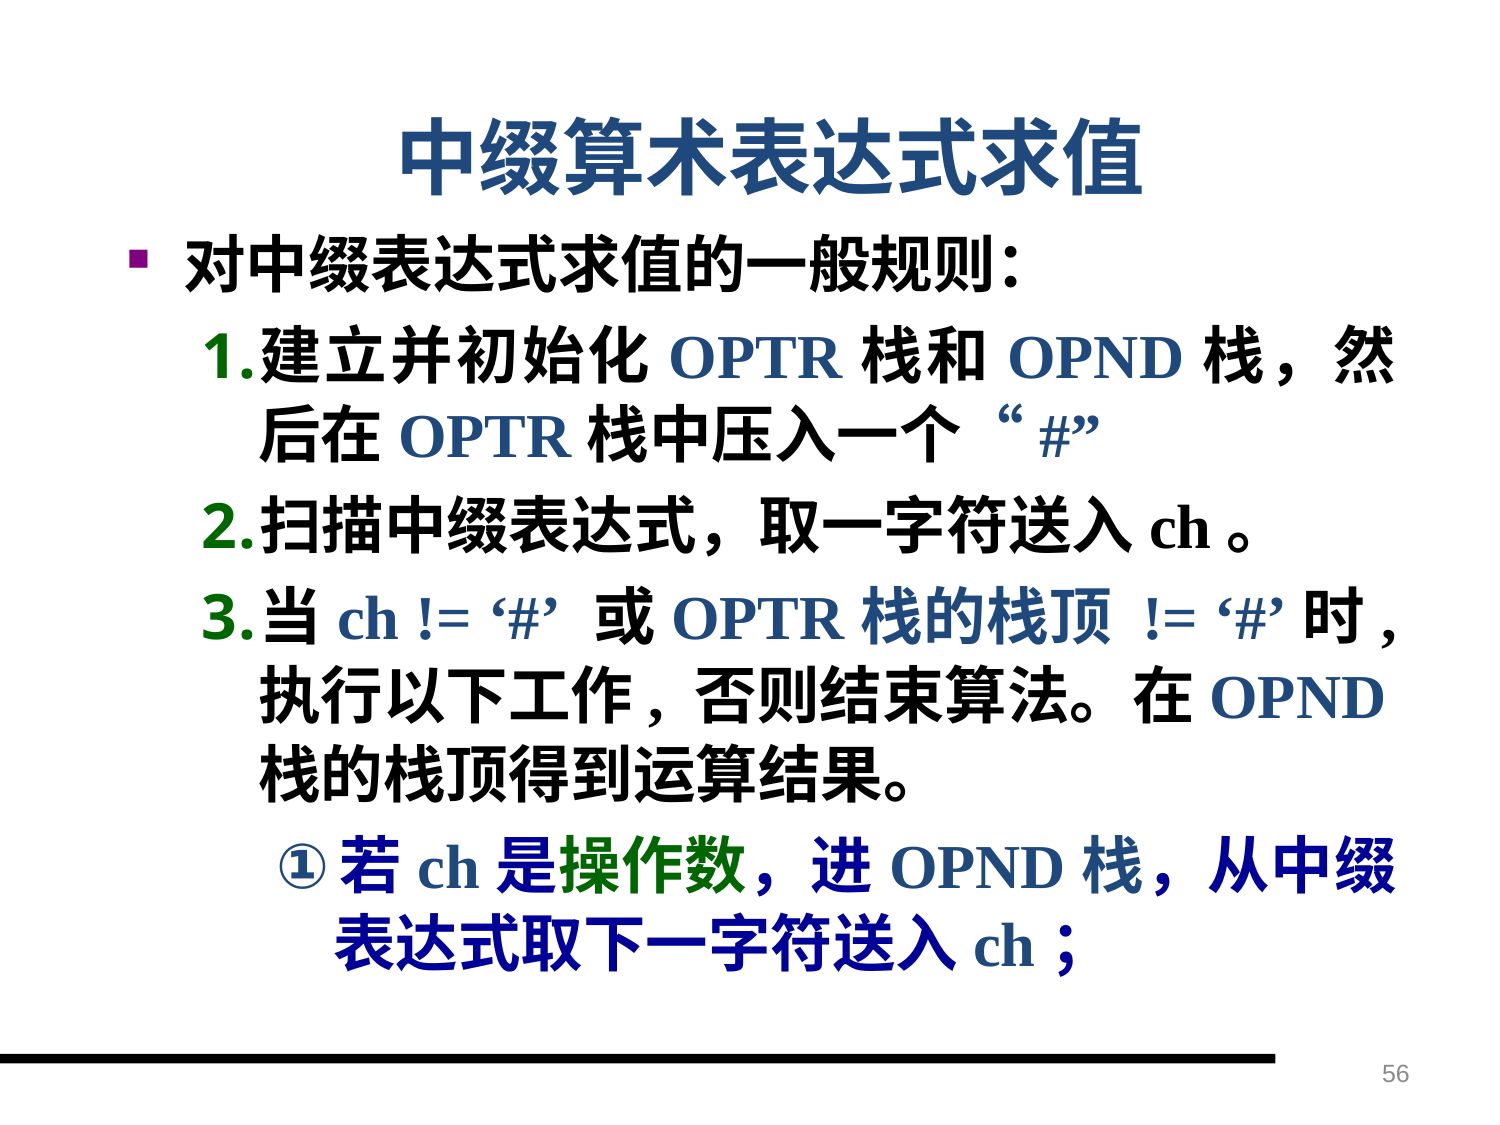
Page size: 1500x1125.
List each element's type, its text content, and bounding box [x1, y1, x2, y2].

text_box 中缀算术表达式求值 [324, 84, 1216, 214]
slide_number 56 [1074, 1042, 1425, 1103]
text_box 对中缀表达式求值的一般规则： 建立并初始化OPTR栈和OPND栈，然后在OPTR栈中压入一个“#” 扫描中缀表达式，取一字符送入ch。 当ch != ‘#’ 或OPTR栈的栈顶 != ‘#’时, 执行以下工作, 否则结束算法。在OPND栈的栈顶得到运算结果。 若ch是操作数，进OPND栈，从中缀表达式取下一字符送入ch； [112, 214, 1412, 1027]
